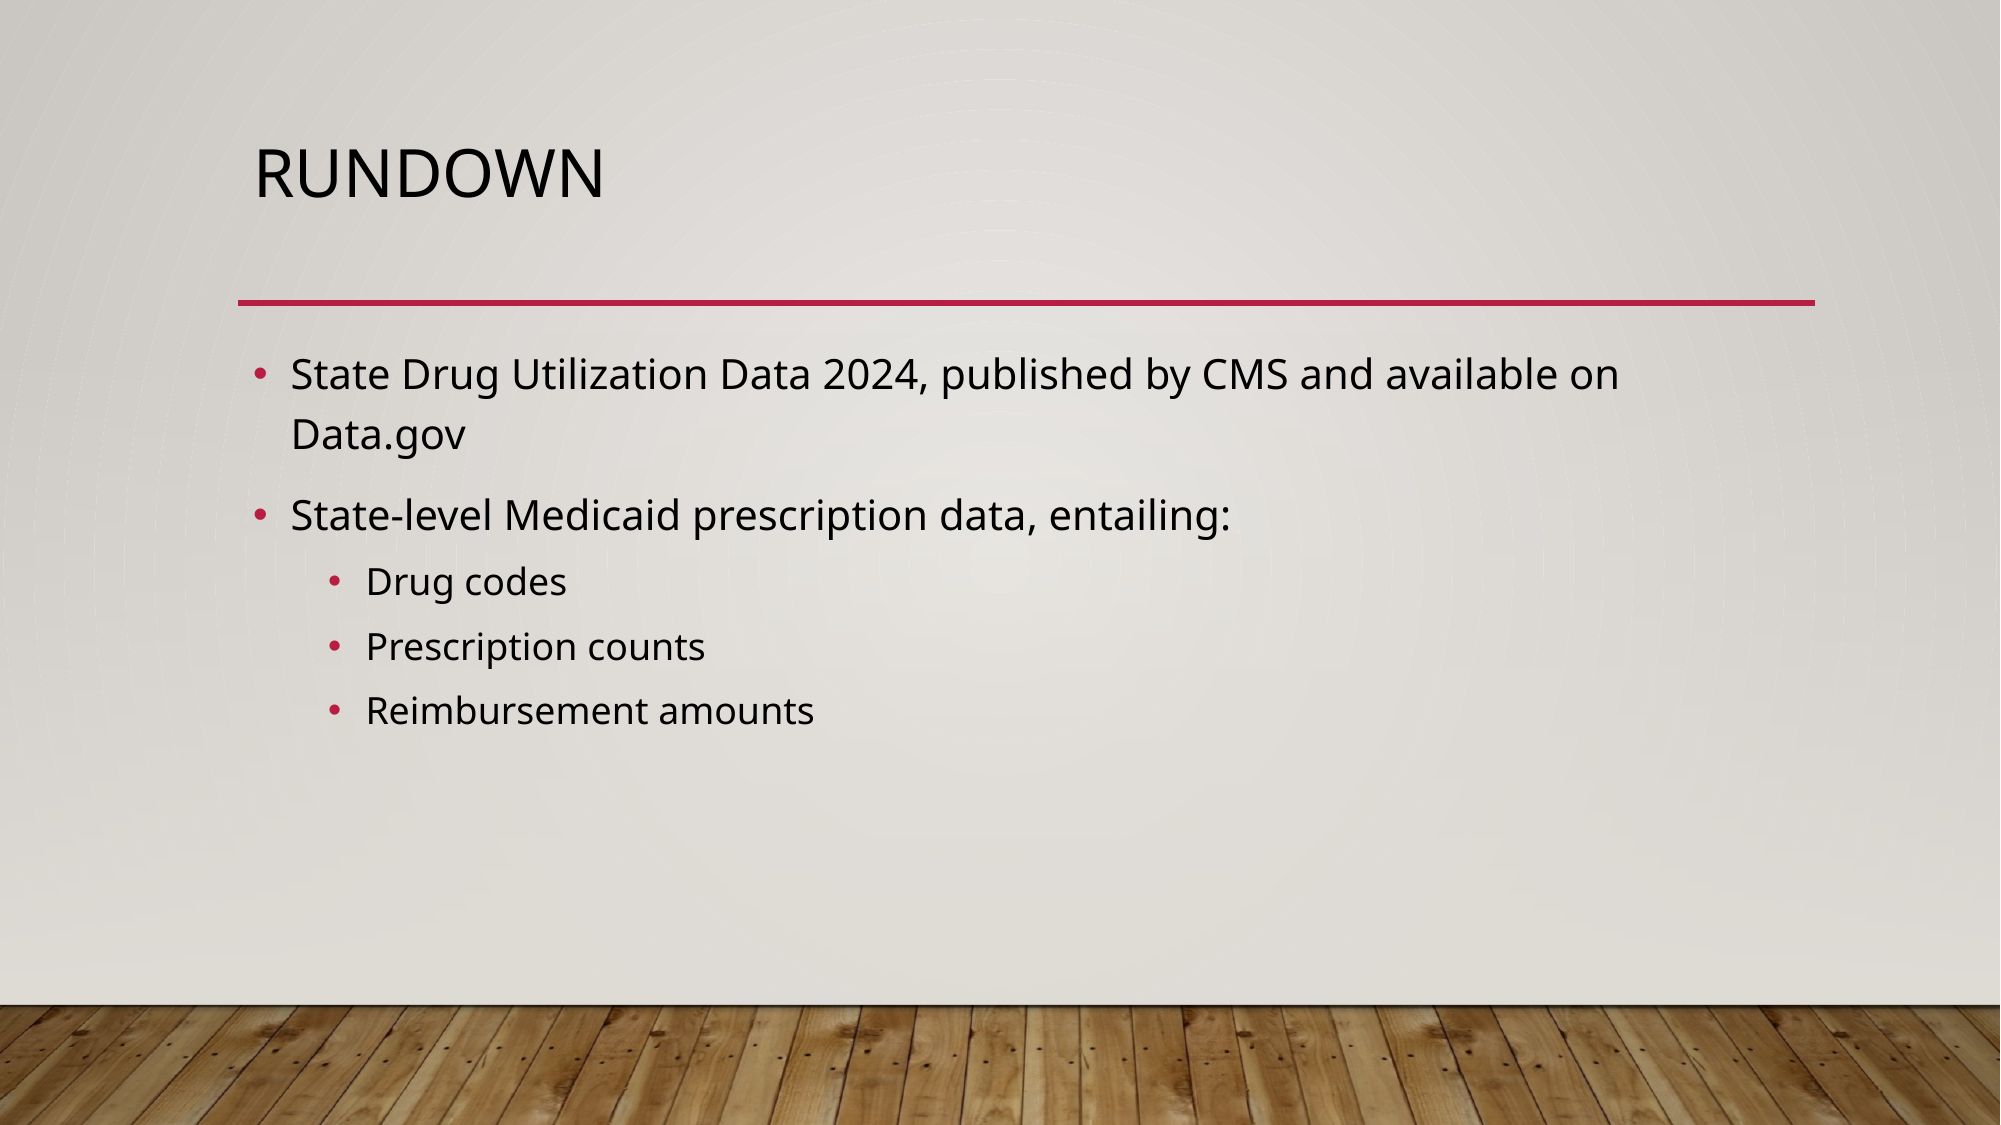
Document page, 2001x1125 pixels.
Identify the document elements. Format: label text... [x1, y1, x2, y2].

list State Drug Utilization Data 2024, published by CMS and available on Data.gov State-level Medicaid prescription data, entailing: Drug codes Prescription counts Reimbursement amounts [238, 330, 1814, 897]
picture [0, 1005, 2000, 1125]
title Rundown [238, 131, 1814, 305]
